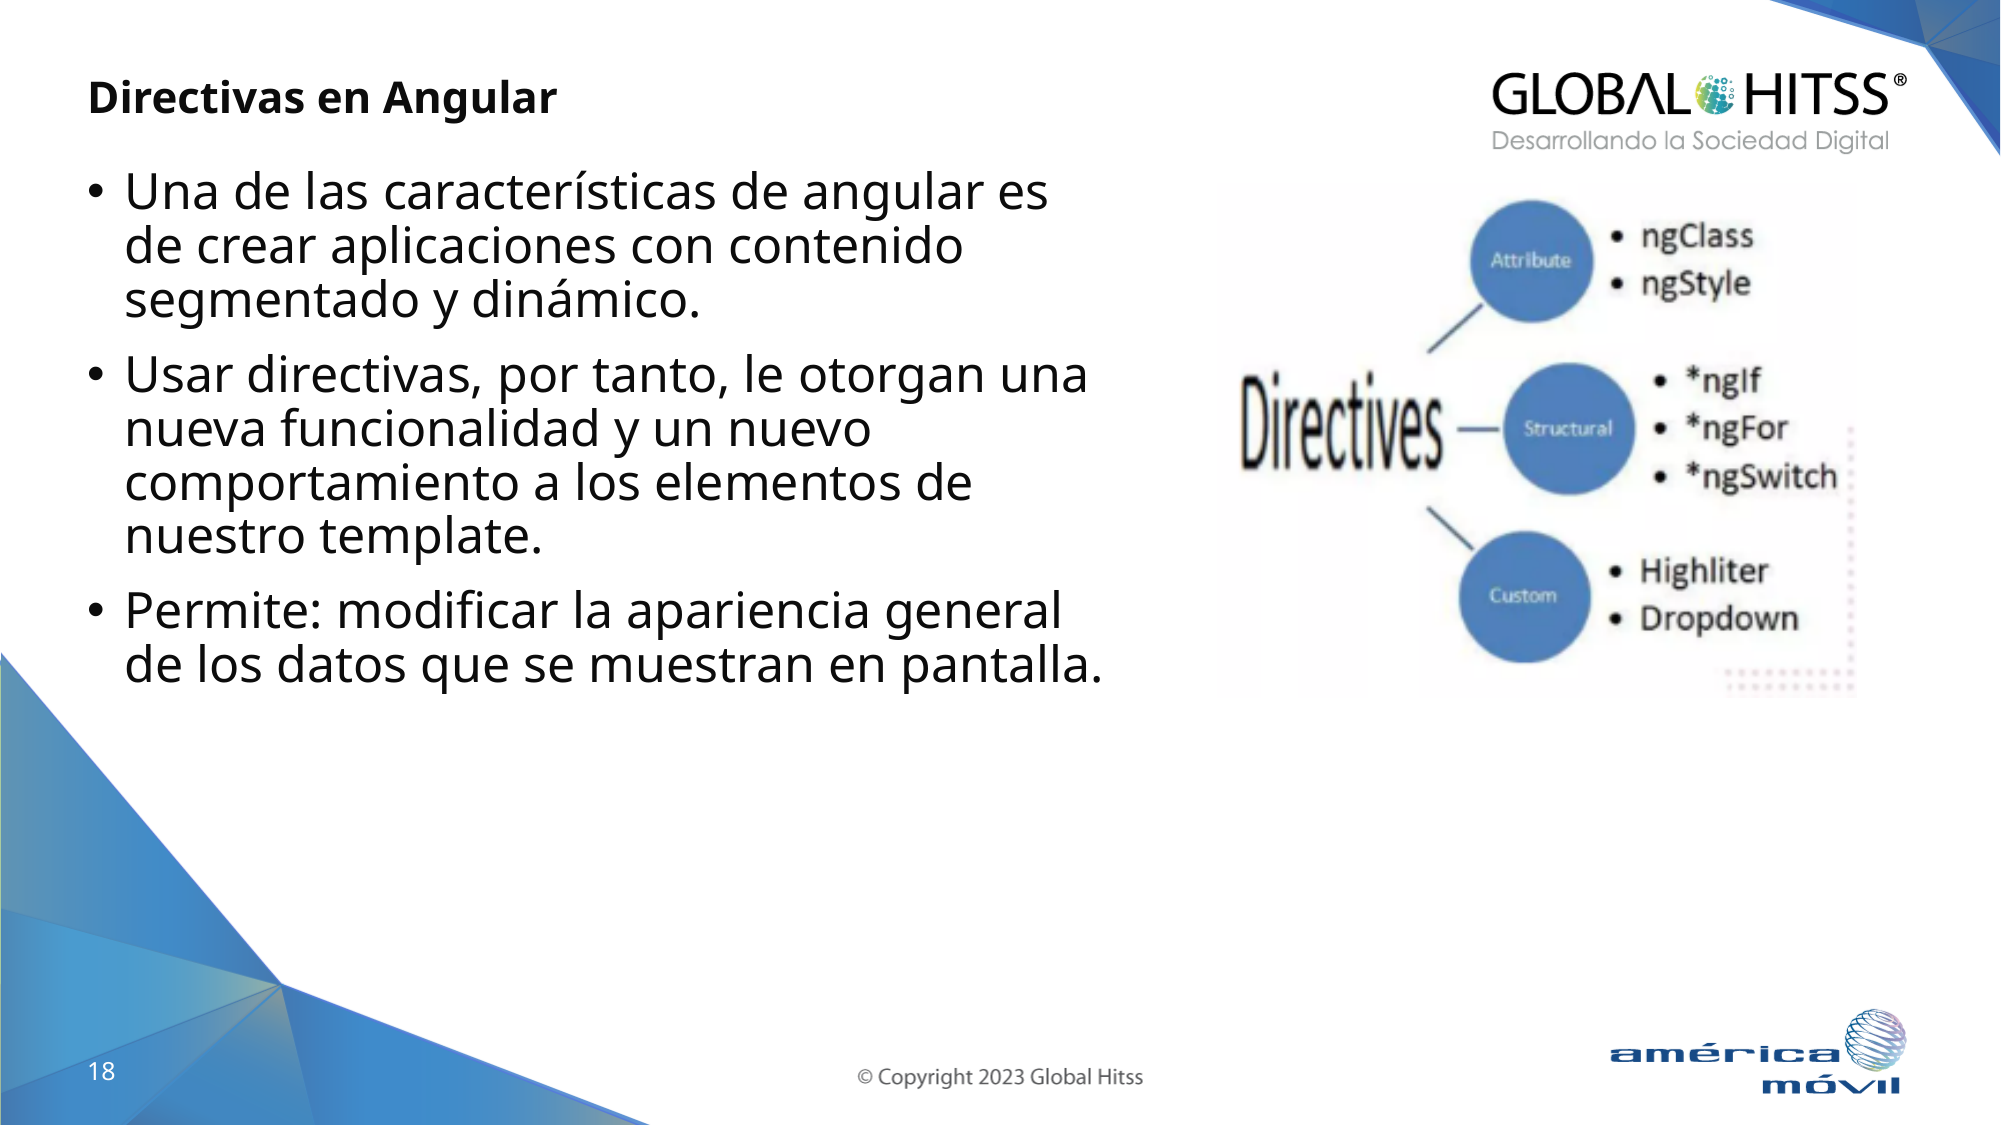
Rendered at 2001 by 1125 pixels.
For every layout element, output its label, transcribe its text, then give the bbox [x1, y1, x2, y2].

picture [0, 0, 2001, 1125]
slide_number 18 [71, 1042, 522, 1103]
list Una de las características de angular es de crear aplicaciones con contenido segmentado y dinámico. Usar directivas, por tanto, le otorgan una nueva funcionalidad y un nuevo comportamiento a los elementos de nuestro template. Permite: modificar la apariencia general de los datos que se muestran en pantalla. [71, 158, 1121, 1014]
title Directivas en Angular [71, 67, 1088, 156]
